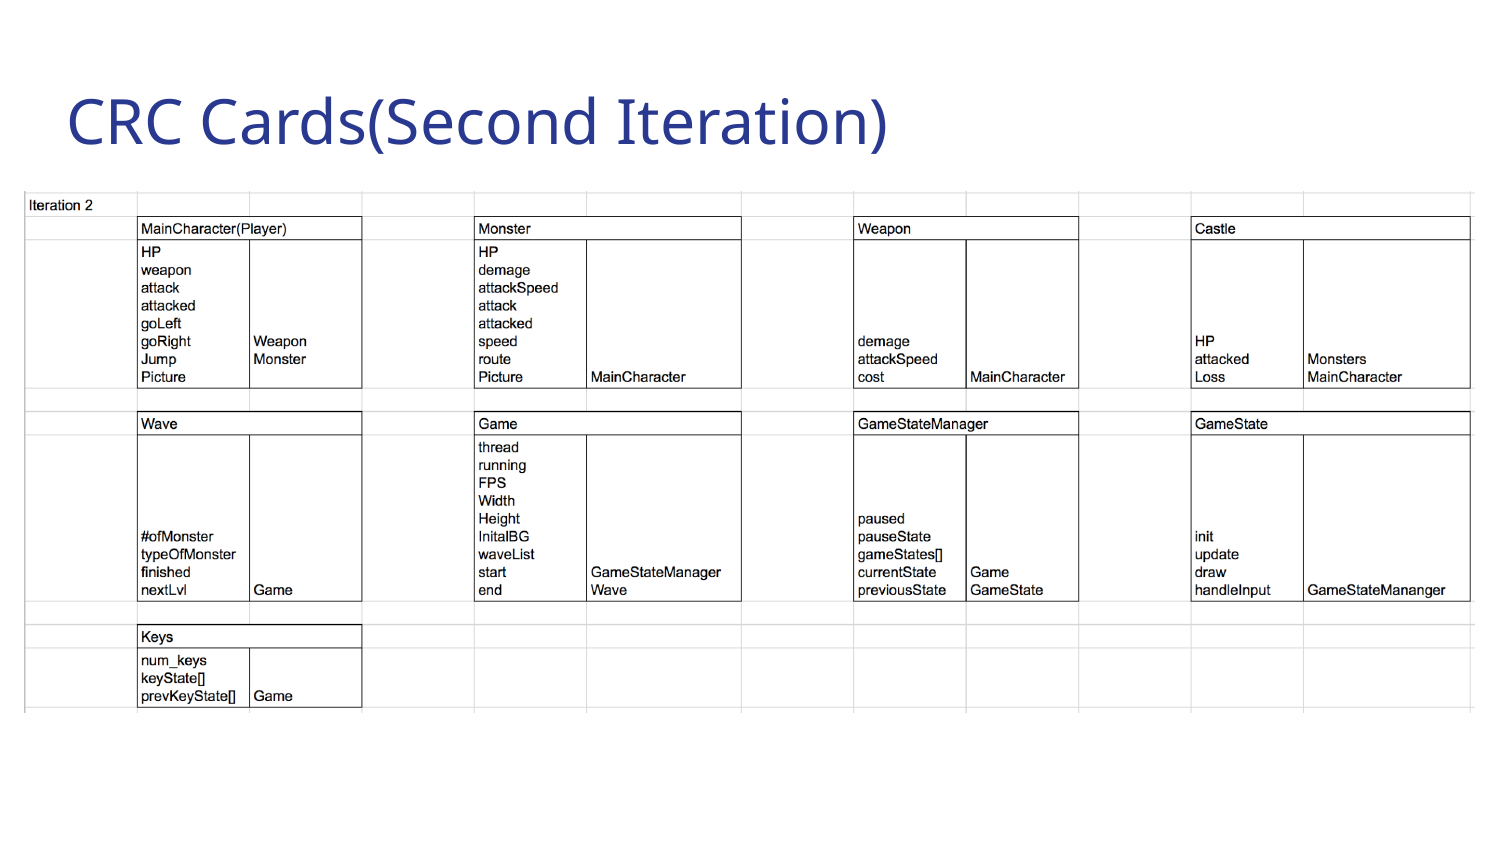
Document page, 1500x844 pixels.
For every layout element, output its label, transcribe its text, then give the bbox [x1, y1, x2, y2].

title CRC Cards(Second Iteration) [51, 67, 1449, 167]
picture [24, 191, 1476, 713]
